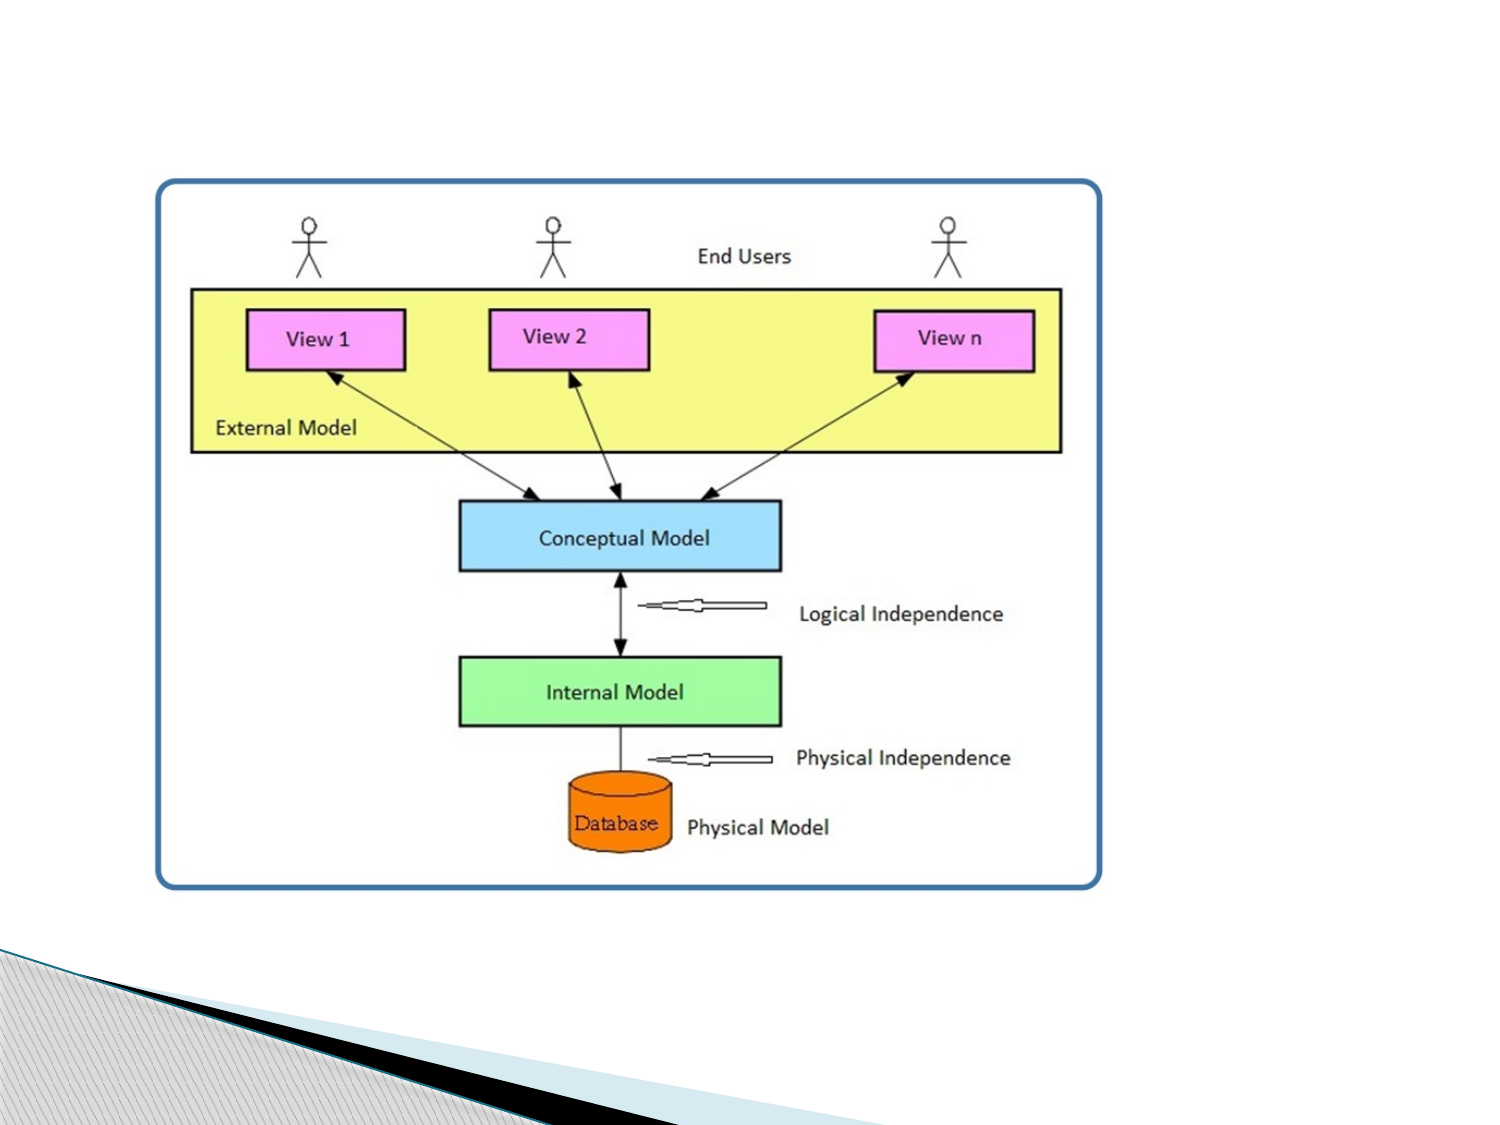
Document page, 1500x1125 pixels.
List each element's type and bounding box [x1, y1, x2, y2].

picture [149, 174, 1112, 901]
